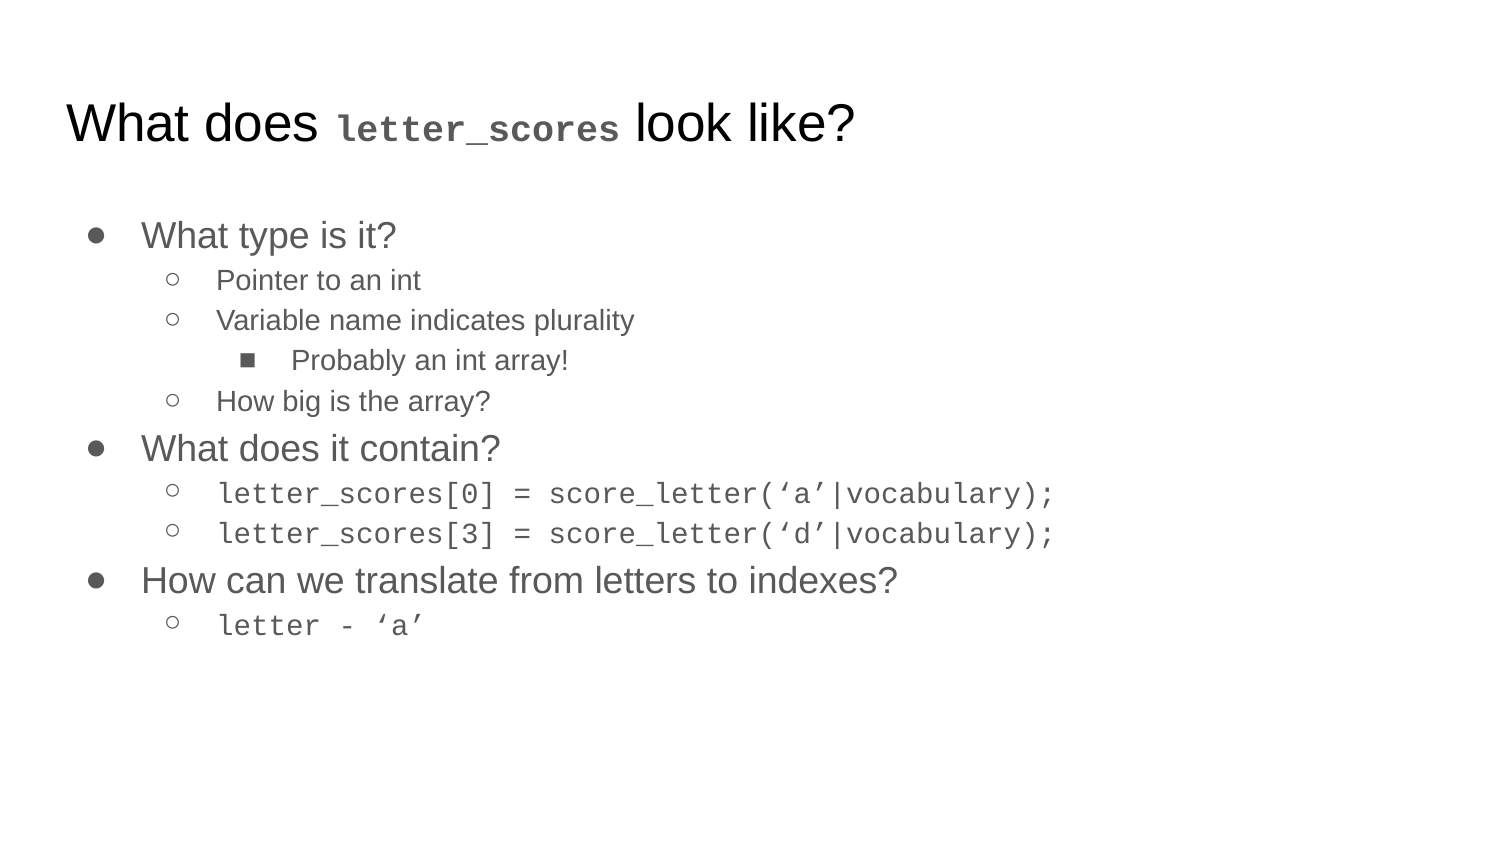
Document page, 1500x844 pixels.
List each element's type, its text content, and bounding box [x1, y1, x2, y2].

title What does letter_scores look like? [51, 72, 1449, 167]
list What type is it? Pointer to an int Variable name indicates plurality Probably an int array! How big is the array? What does it contain? letter_scores[0] = score_letter(‘a’|vocabulary); letter_scores[3] = score_letter(‘d’|vocabulary); How can we translate from letters to indexes? letter - ‘a’ [51, 189, 1449, 750]
